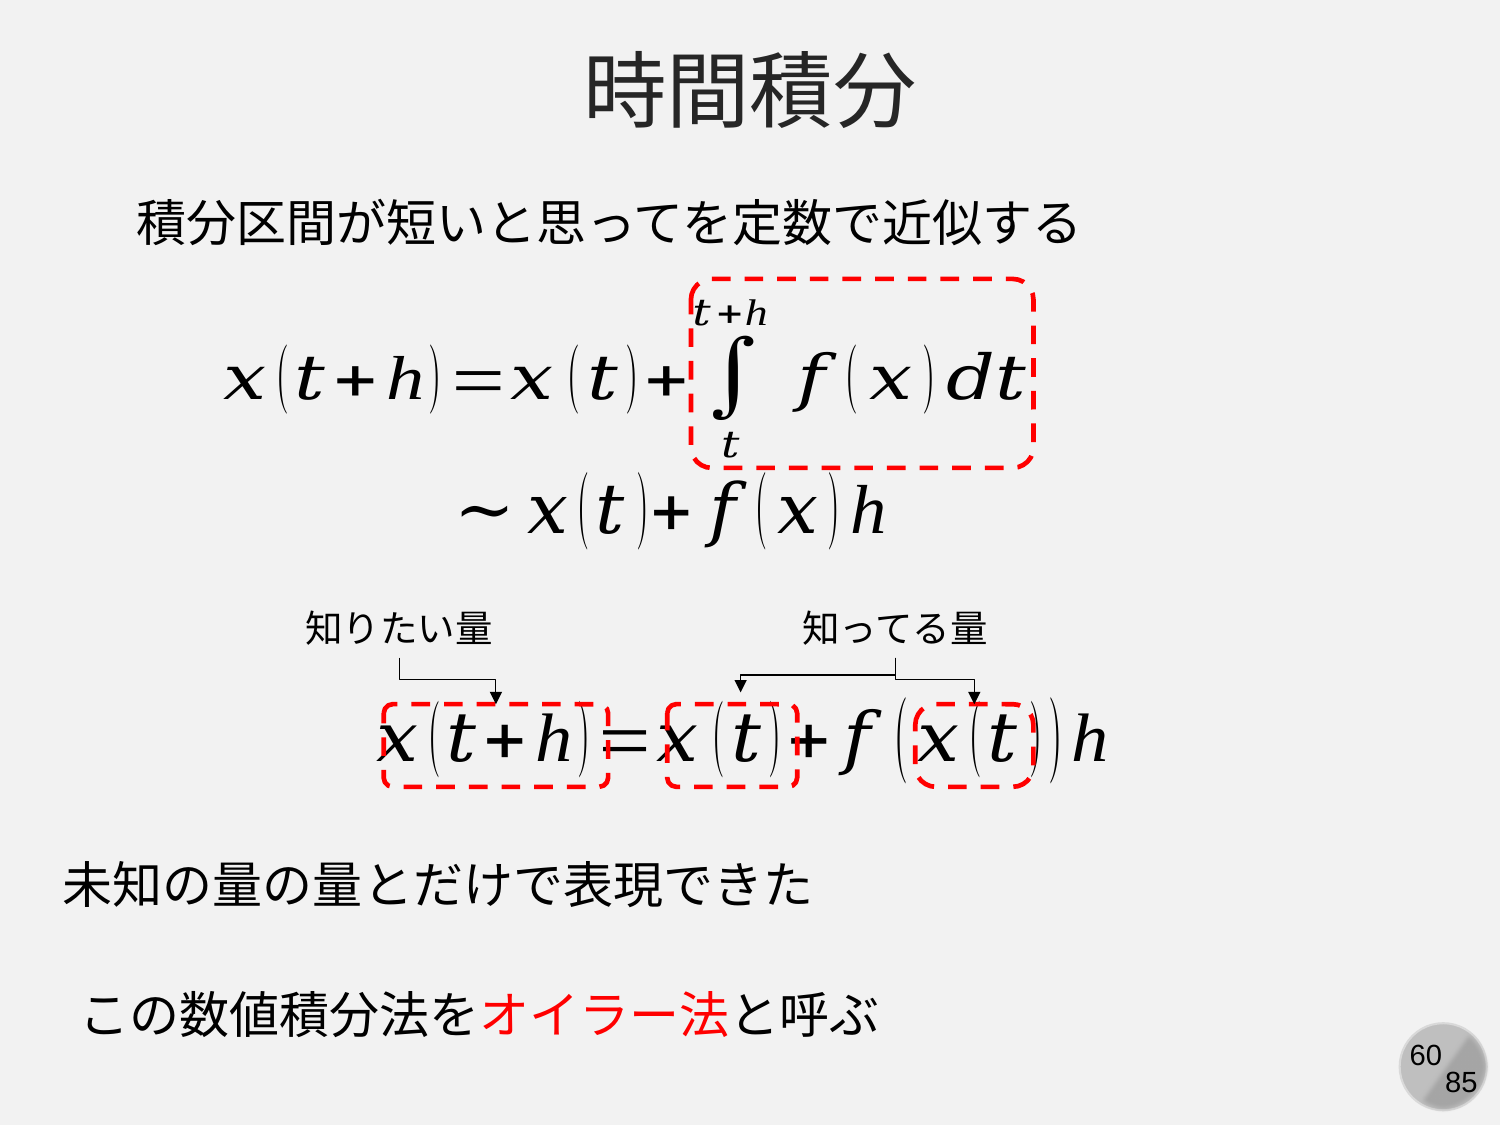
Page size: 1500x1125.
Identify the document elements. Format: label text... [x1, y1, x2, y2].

text_box [382, 703, 610, 788]
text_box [800, 598, 835, 753]
text_box [914, 703, 1035, 788]
text_box 知ってる量 [787, 597, 1003, 658]
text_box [911, 641, 958, 721]
text_box 知りたい量 [290, 597, 508, 658]
list 時間積分 [0, 31, 1500, 155]
text_box この数値積分法をオイラー法と呼ぶ [64, 975, 939, 1051]
text_box [666, 703, 799, 788]
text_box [424, 632, 471, 730]
text_box [689, 277, 1035, 469]
